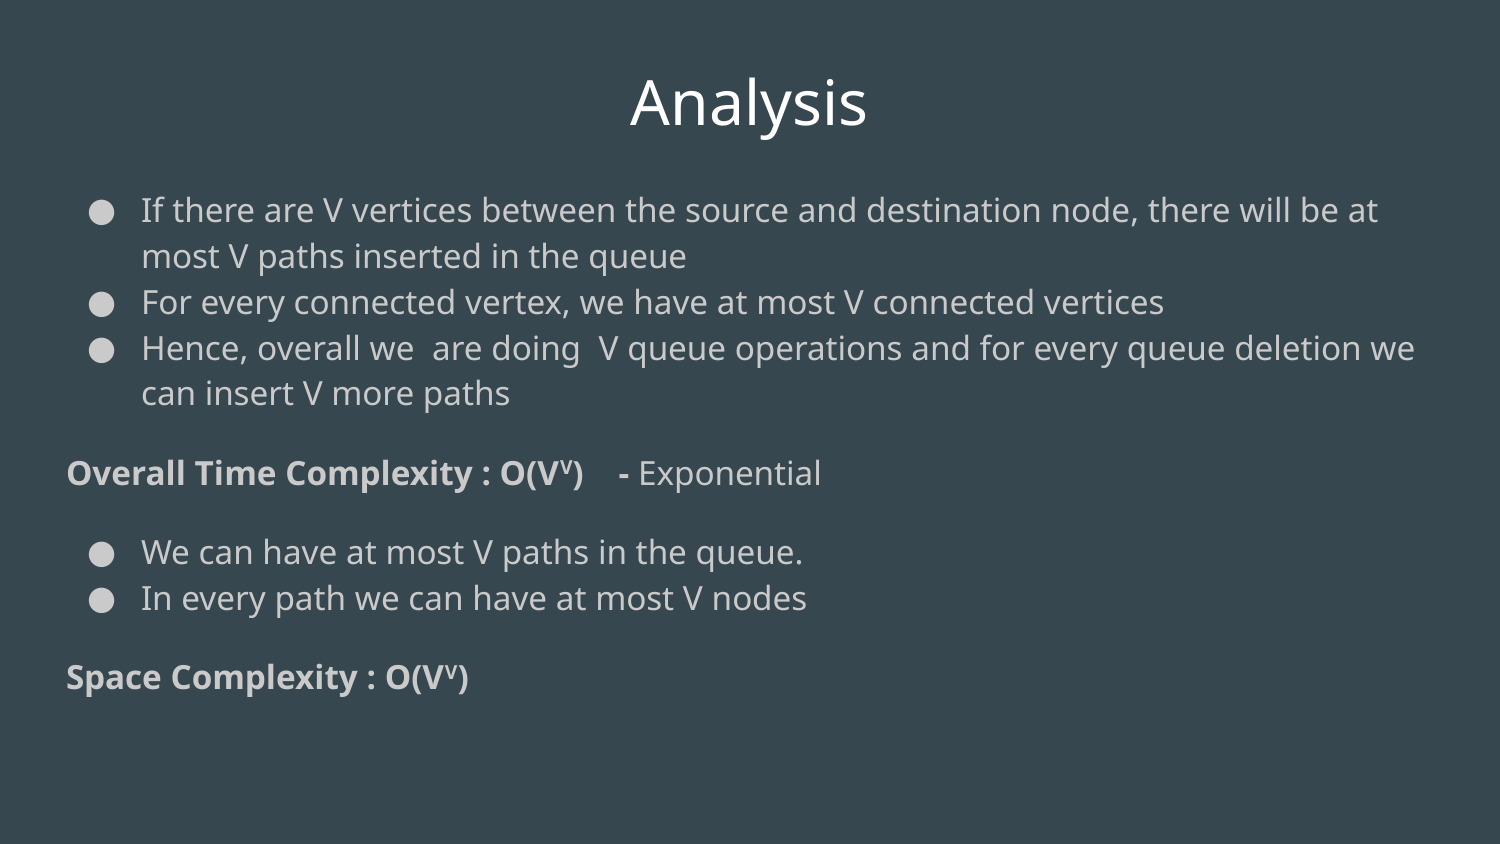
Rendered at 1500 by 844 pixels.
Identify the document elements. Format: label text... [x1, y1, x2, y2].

list If there are V vertices between the source and destination node, there will be at most V paths inserted in the queue For every connected vertex, we have at most V connected vertices Hence, overall we are doing V queue operations and for every queue deletion we can insert V more paths Overall Time Complexity : O(VV) - Exponential We can have at most V paths in the queue. In every path we can have at most V nodes Space Complexity : O(VV) [51, 168, 1449, 786]
title Analysis [51, 48, 1449, 143]
